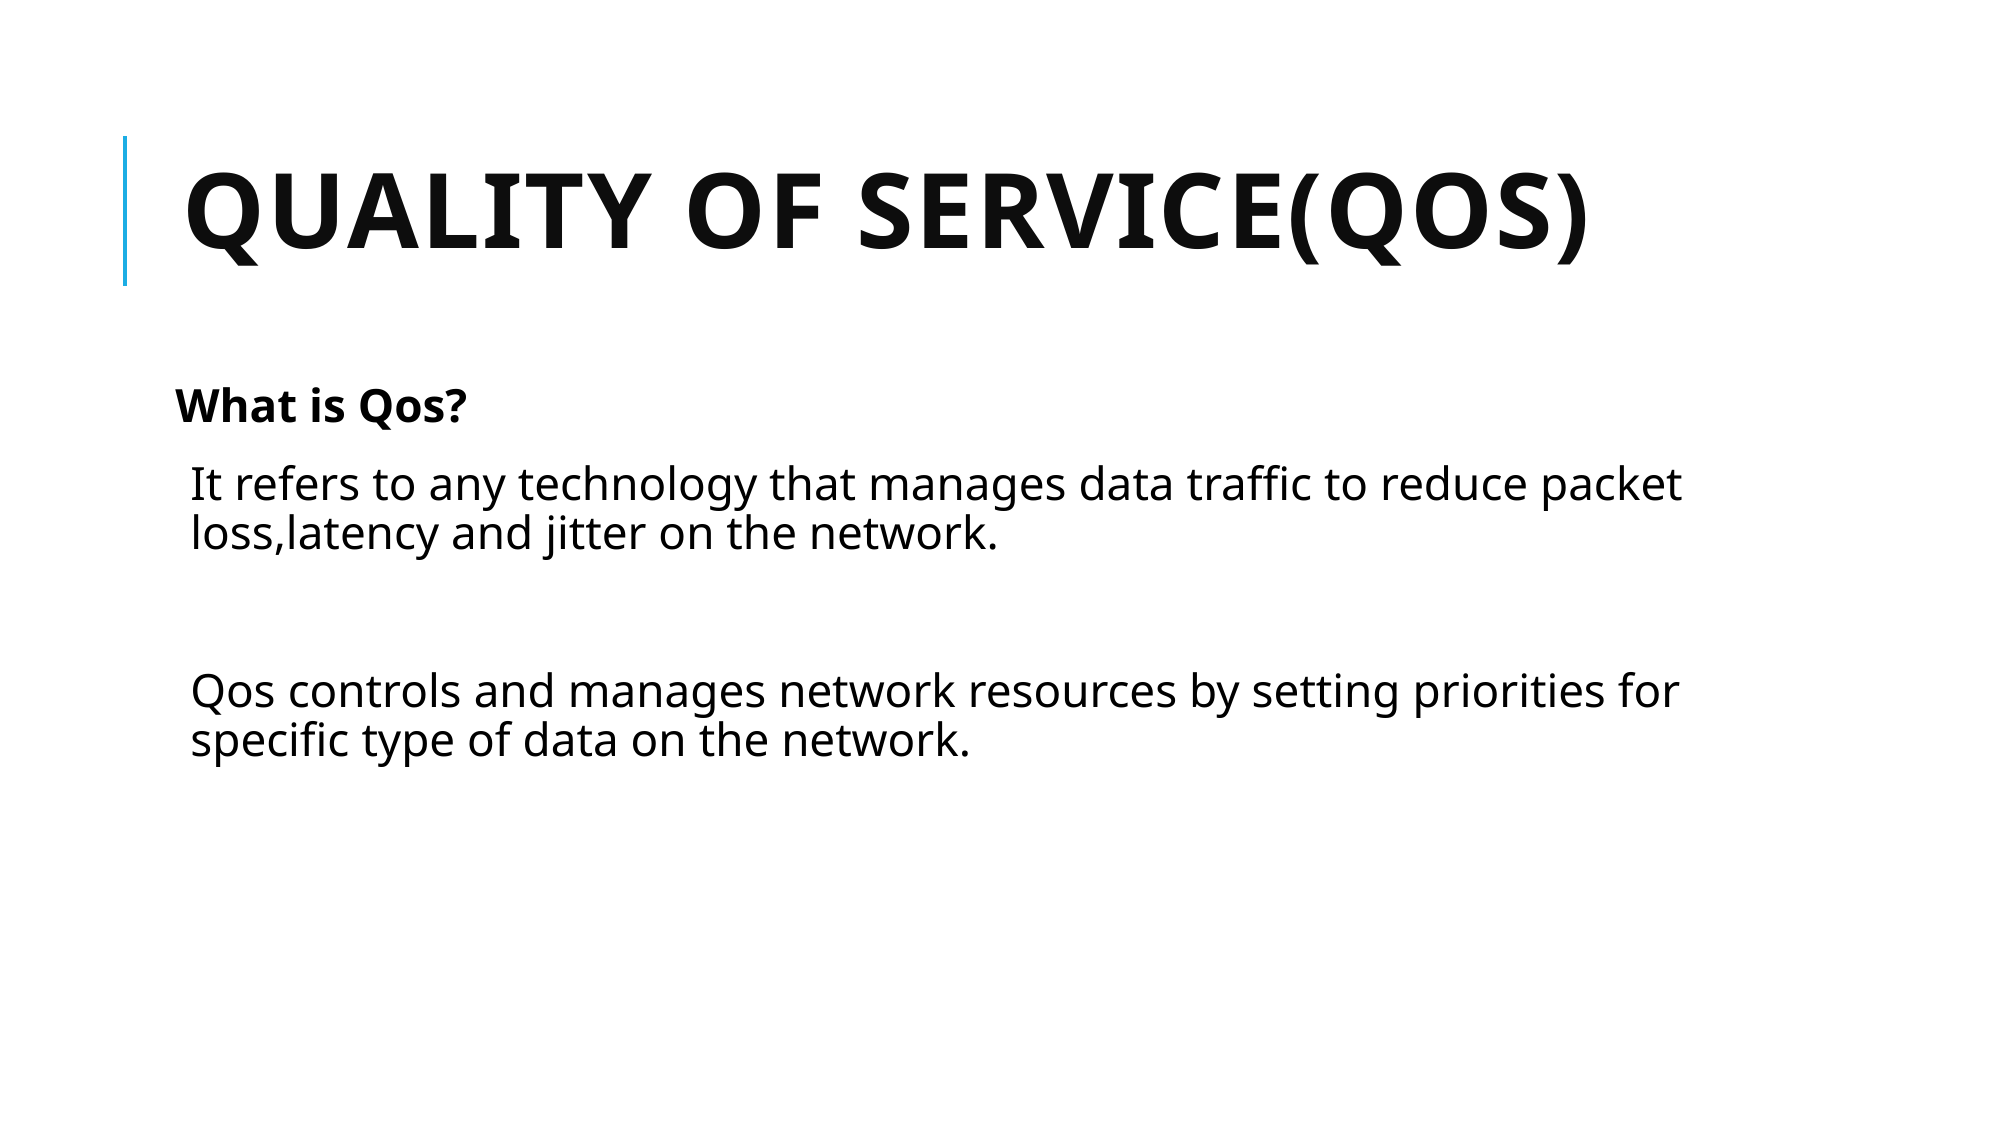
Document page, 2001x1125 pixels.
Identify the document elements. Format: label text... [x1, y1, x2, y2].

list What is Qos? It refers to any technology that manages data traffic to reduce packet loss,latency and jitter on the network. Qos controls and manages network resources by setting priorities for specific type of data on the network. [168, 375, 1763, 1035]
title Quality of service(Qos) [168, 96, 1763, 342]
